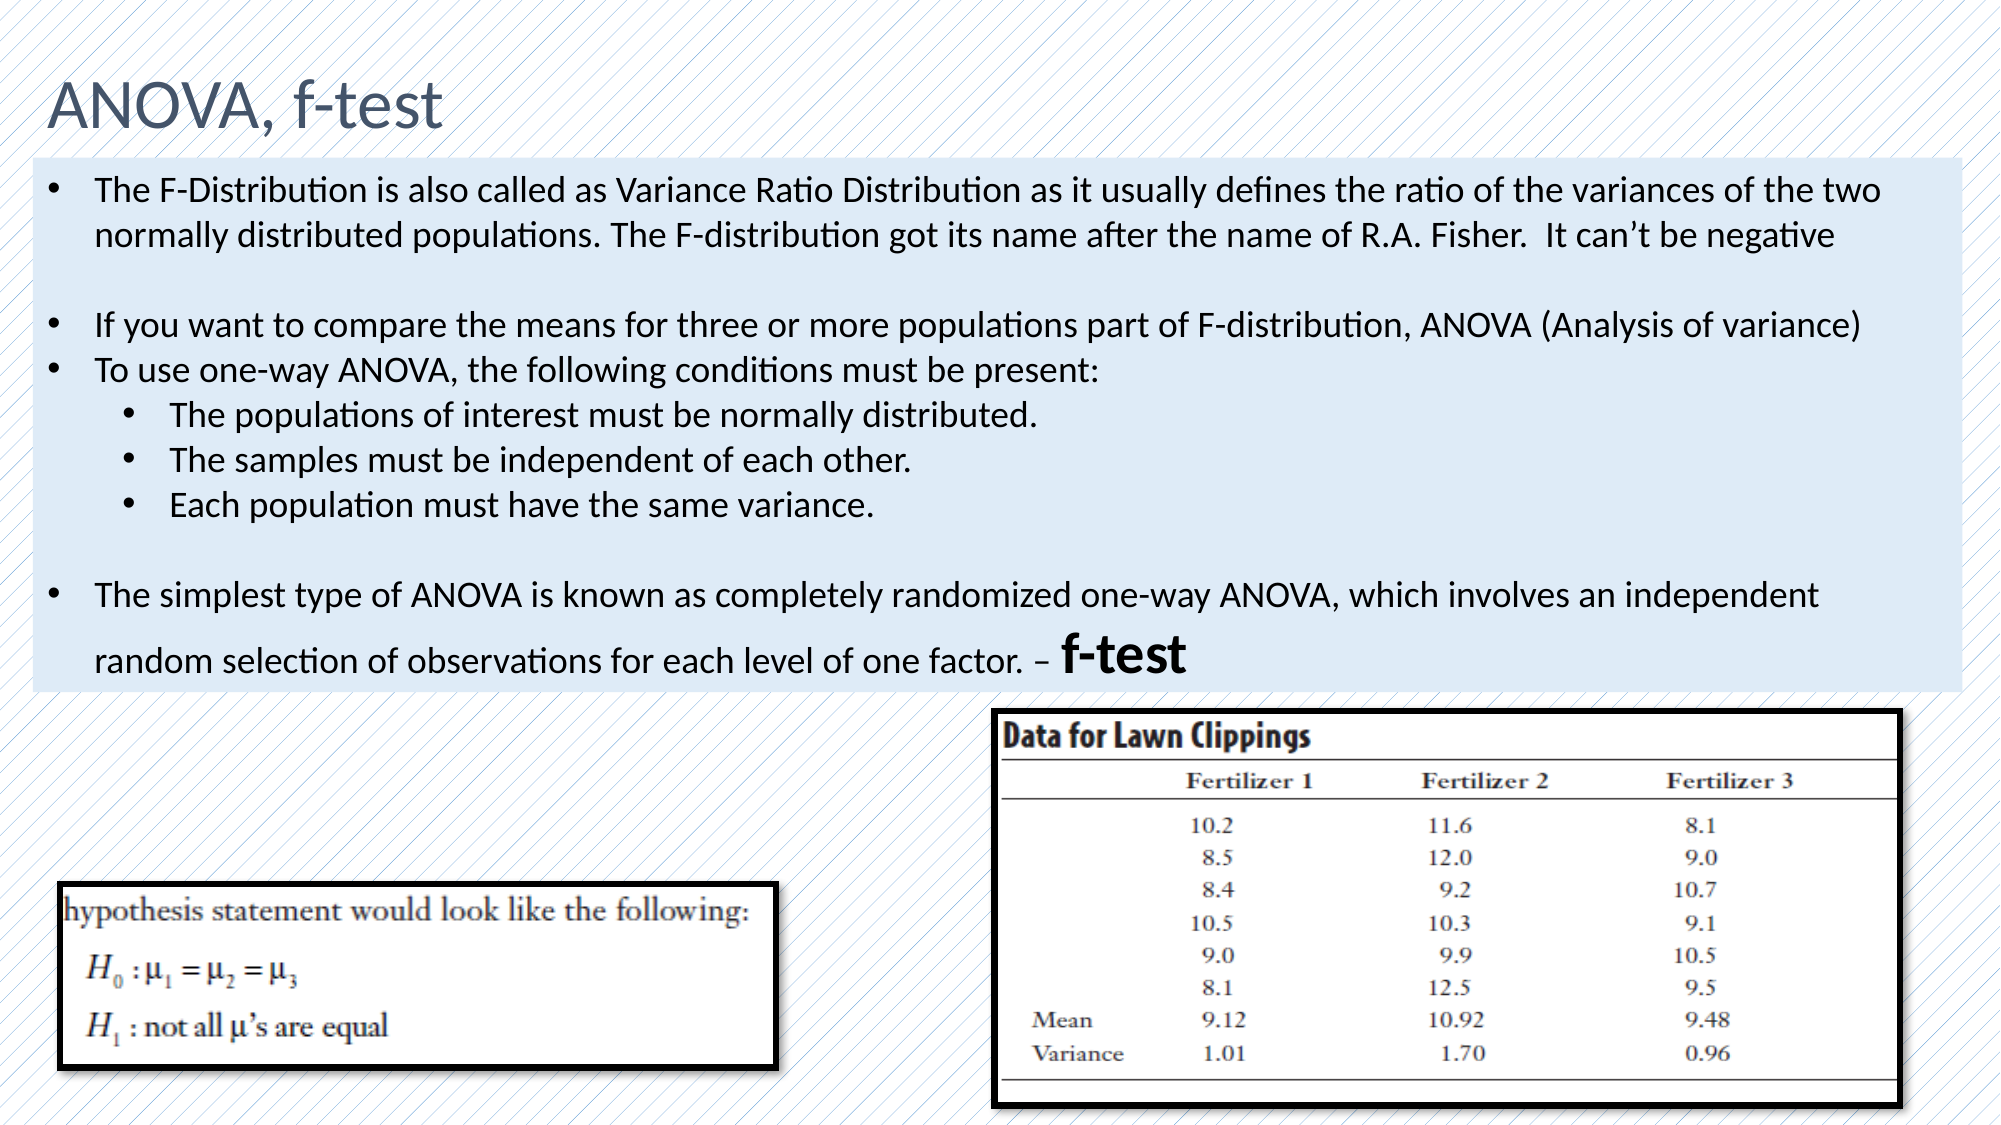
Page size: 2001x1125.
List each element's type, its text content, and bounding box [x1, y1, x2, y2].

picture [997, 713, 1897, 1103]
text_box ANOVA, f-test [32, 59, 1810, 152]
text_box The F-Distribution is also called as Variance Ratio Distribution as it usually defines the ratio of the variances of the two normally distributed populations. The F-distribution got its name after the name of R.A. Fisher. It can’t be negative If you want to compare the means for three or more populations part of F-distribution, ANOVA (Analysis of variance) To use one-way ANOVA, the following conditions must be present: The populations of interest must be normally distributed. The samples must be independent of each other. Each population must have the same variance. The simplest type of ANOVA is known as completely randomized one-way ANOVA, which involves an independent random selection of observations for each level of one factor. – f-test [32, 157, 1963, 693]
picture [62, 887, 773, 1065]
